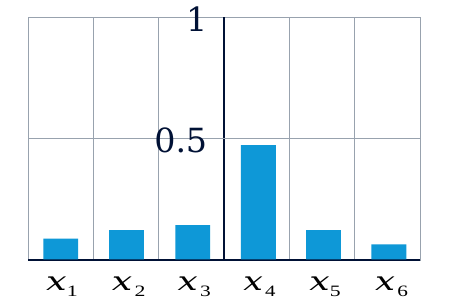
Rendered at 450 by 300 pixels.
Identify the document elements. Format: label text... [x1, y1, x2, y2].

text_box [174, 224, 211, 260]
text_box 0.5 [148, 139, 158, 154]
text_box [108, 229, 145, 260]
text_box [27, 16, 421, 261]
text_box [370, 243, 407, 260]
text_box [305, 229, 342, 260]
text_box [42, 237, 79, 260]
text_box 0.5 [159, 139, 208, 154]
text_box 1 [168, 4, 208, 32]
text_box 0.5 [159, 125, 208, 138]
text_box 0.5 [148, 125, 158, 138]
text_box [240, 144, 277, 260]
